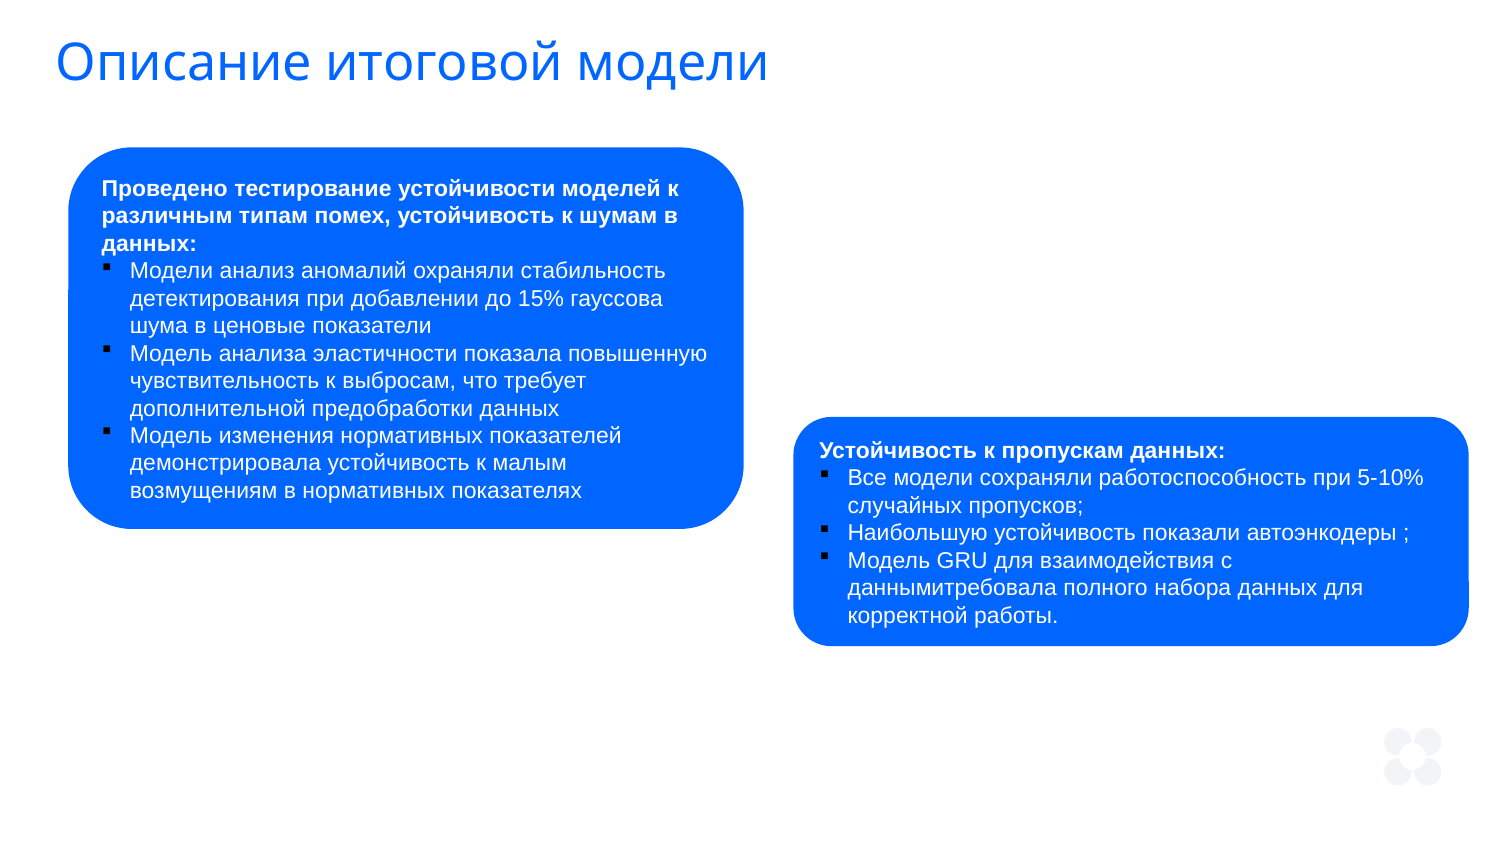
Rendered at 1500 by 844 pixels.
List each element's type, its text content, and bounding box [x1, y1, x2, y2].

text_box Описание итоговой модели [40, 25, 1424, 111]
text_box Устойчивость к пропускам данных: Все модели сохраняли работоспособность при 5-10% случайных пропусков; Наибольшую устойчивость показали автоэнкодеры ; Модель GRU для взаимодействия с даннымитребовала полного набора данных для корректной работы. [793, 416, 1469, 647]
text_box Проведено тестирование устойчивости моделей к различным типам помех, устойчивость к шумам в данных: Модели анализ аномалий охраняли стабильность детектирования при добавлении до 15% гауссова шума в ценовые показатели Модель анализа эластичности показала повышенную чувствительность к выбросам, что требует дополнительной предобработки данных Модель изменения нормативных показателей демонстрировала устойчивость к малым возмущениям в нормативных показателях [68, 147, 744, 529]
